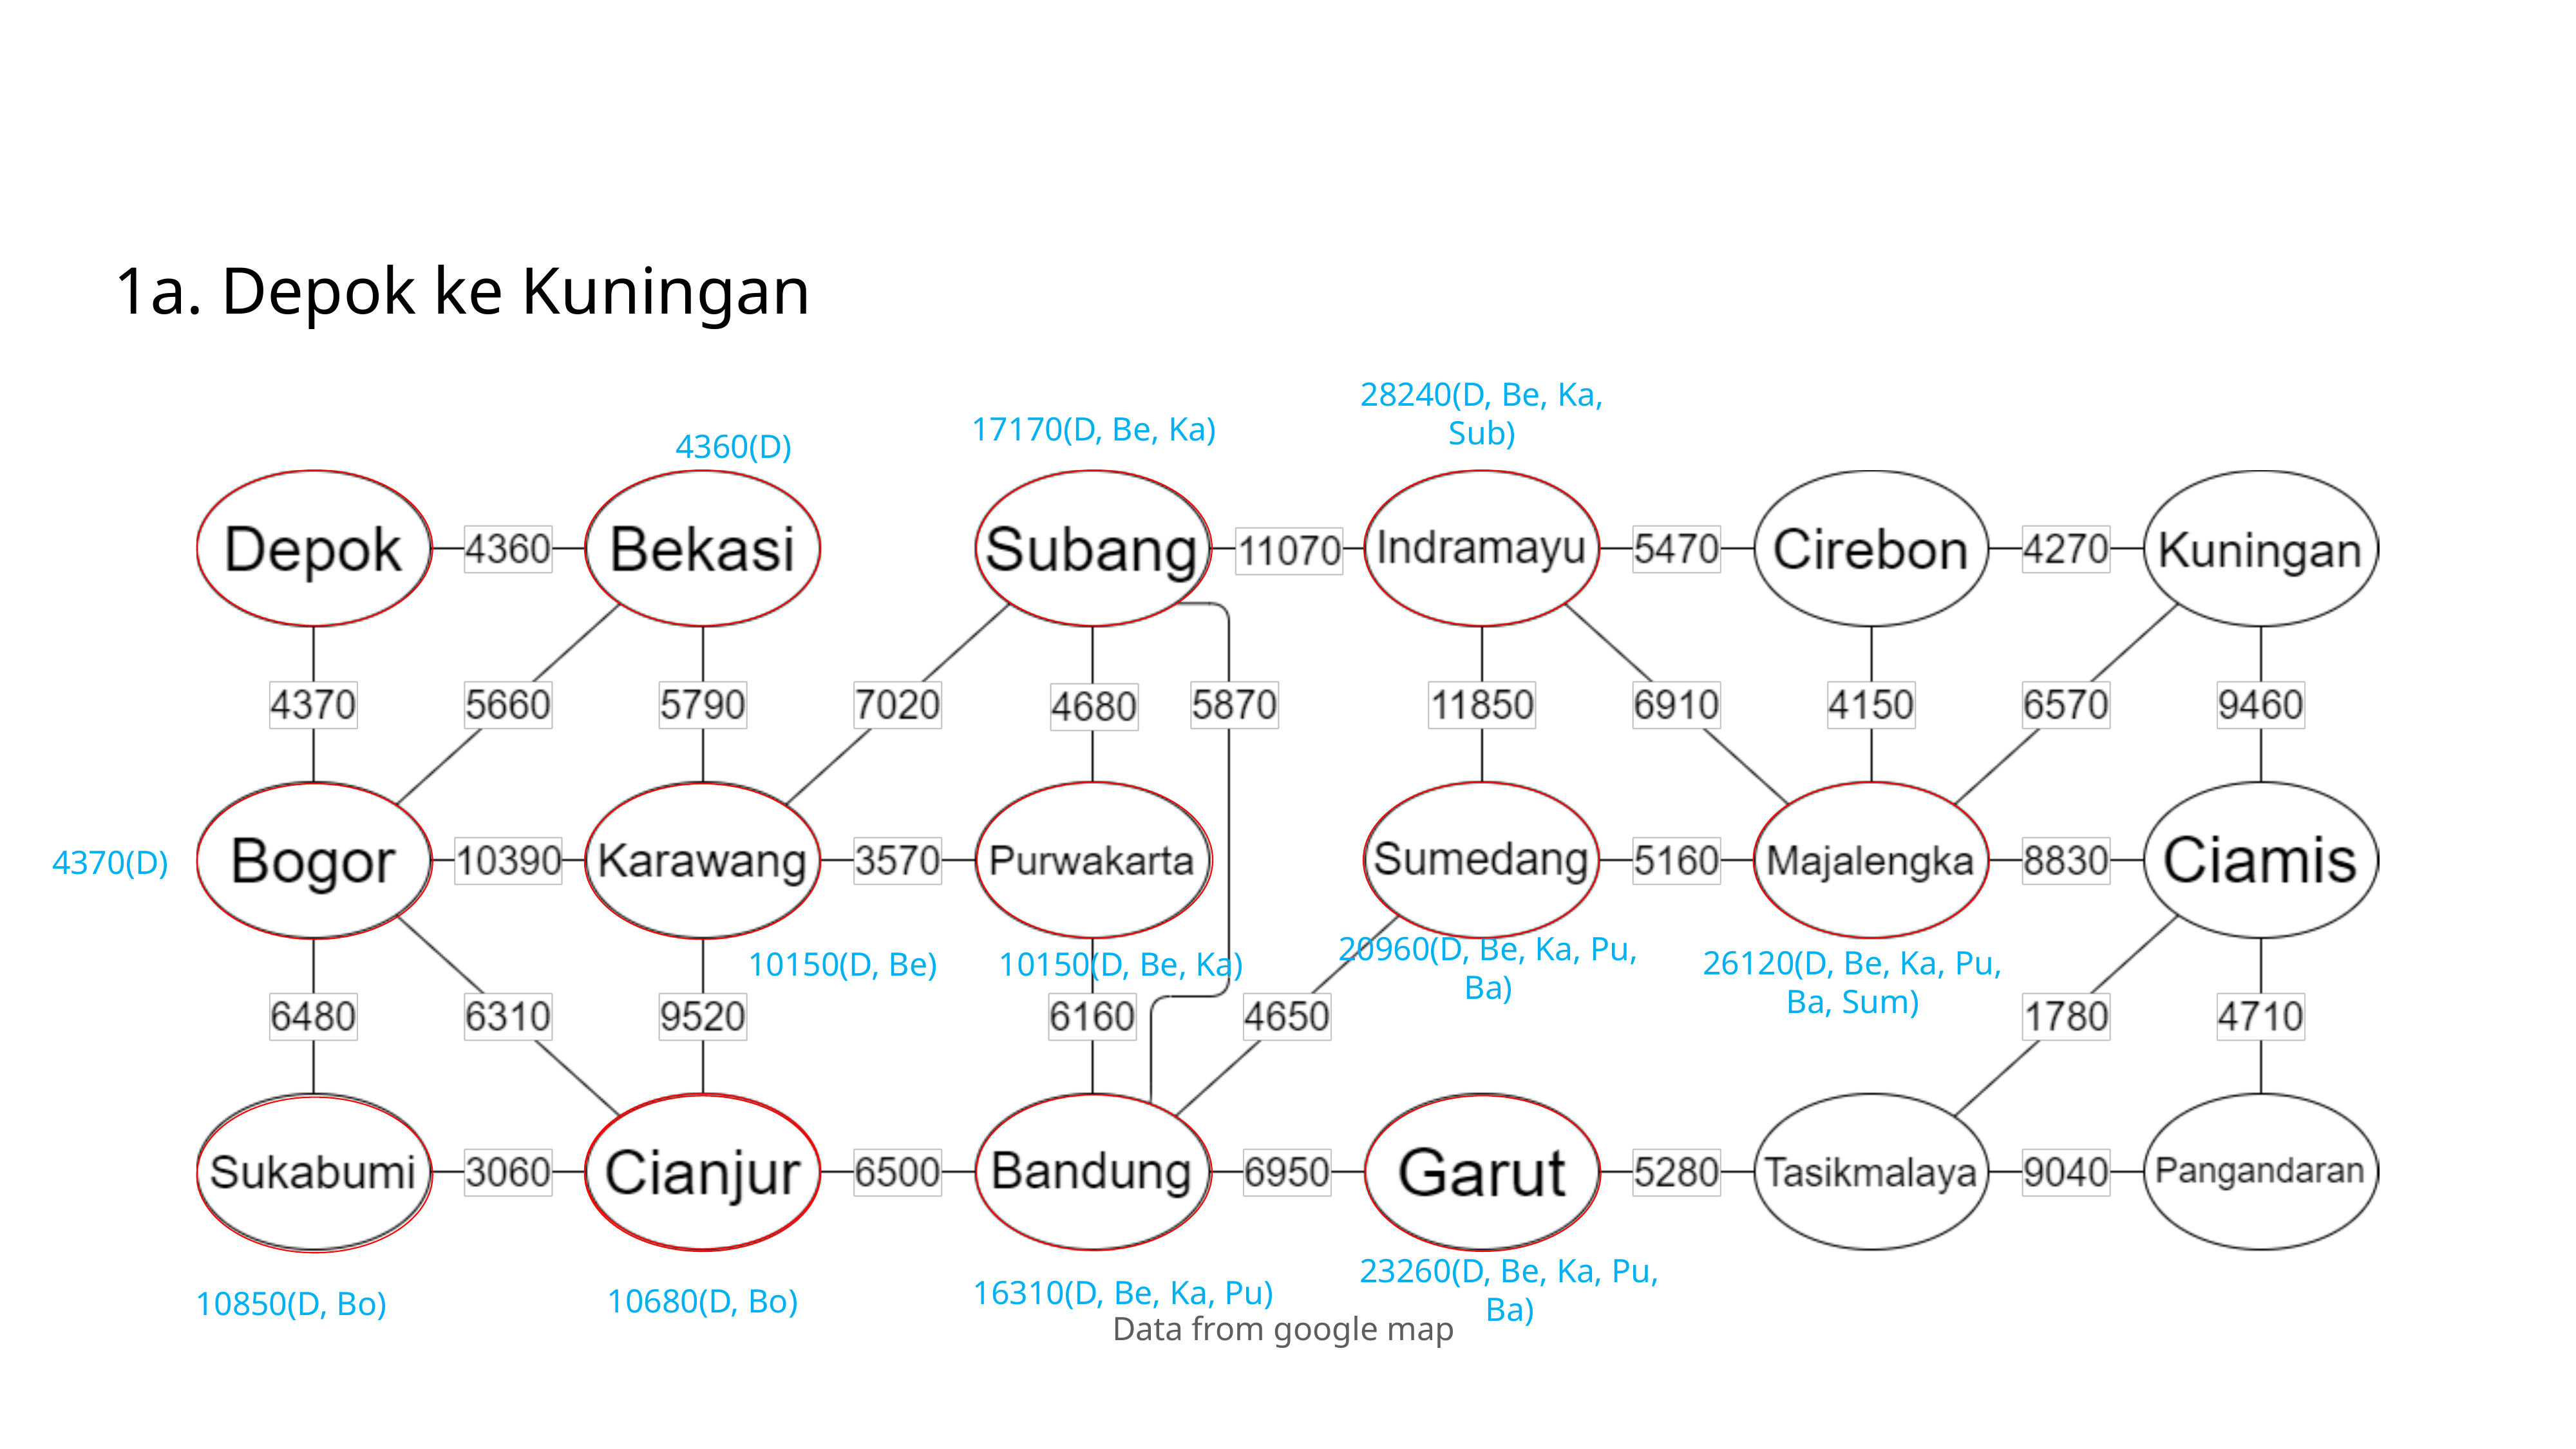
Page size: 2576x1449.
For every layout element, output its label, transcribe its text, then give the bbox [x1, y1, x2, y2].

text_box 10680(D, Bo) [584, 1275, 820, 1325]
text_box Data from google map [1042, 1303, 1534, 1352]
text_box 28240(D, Be, Ka, Sub) [1340, 368, 1625, 457]
text_box 10850(D, Bo) [173, 1278, 410, 1328]
picture [196, 469, 2380, 1253]
text_box 23260(D, Be, Ka, Pu, Ba) [1337, 1253, 1683, 1333]
text_box 16310(D, Be, Ka, Pu) [958, 1266, 1288, 1316]
text_box 4370(D) [24, 837, 196, 886]
text_box 1a. Depok ke Kuningan [108, 244, 2316, 333]
text_box 4360(D) [647, 420, 820, 469]
text_box 17170(D, Be, Ka) [951, 402, 1236, 453]
